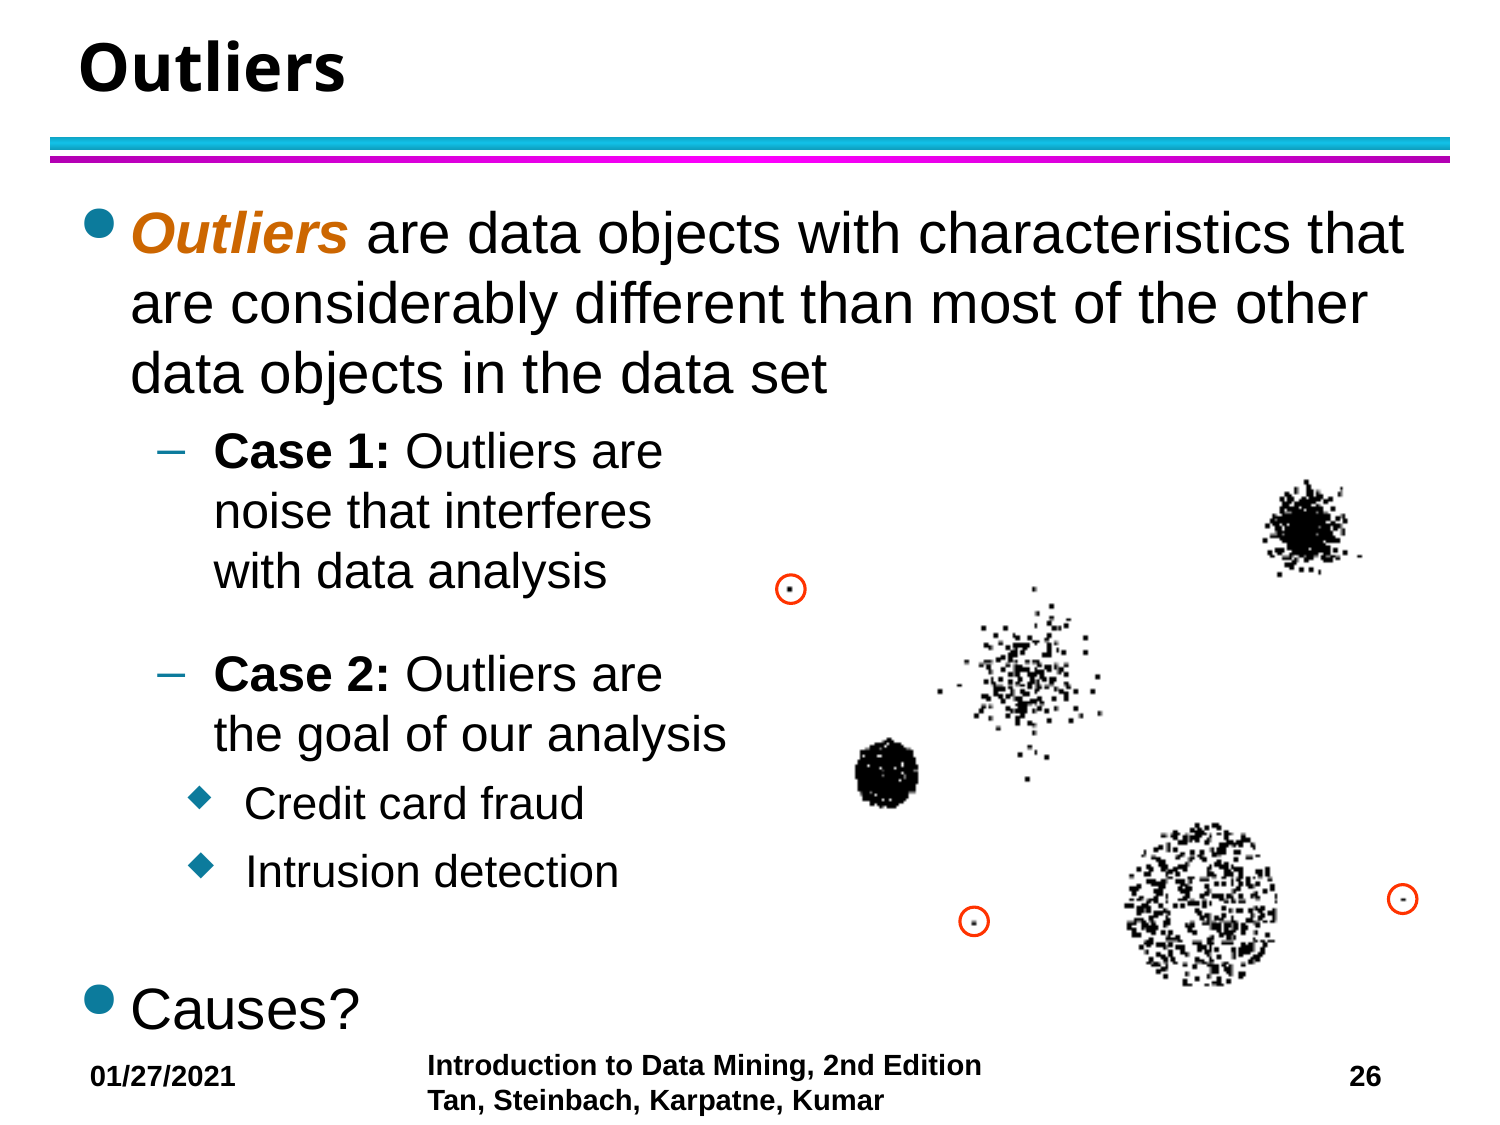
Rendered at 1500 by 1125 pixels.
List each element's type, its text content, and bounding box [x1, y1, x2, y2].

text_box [737, 400, 1438, 1038]
title Outliers [62, 24, 1421, 113]
list Outliers are data objects with characteristics that are considerably different than most of the other data objects in the data set Case 1: Outliers are noise that interferes with data analysis Case 2: Outliers are the goal of our analysis Credit card fraud Intrusion detection Causes? [67, 187, 1432, 1038]
